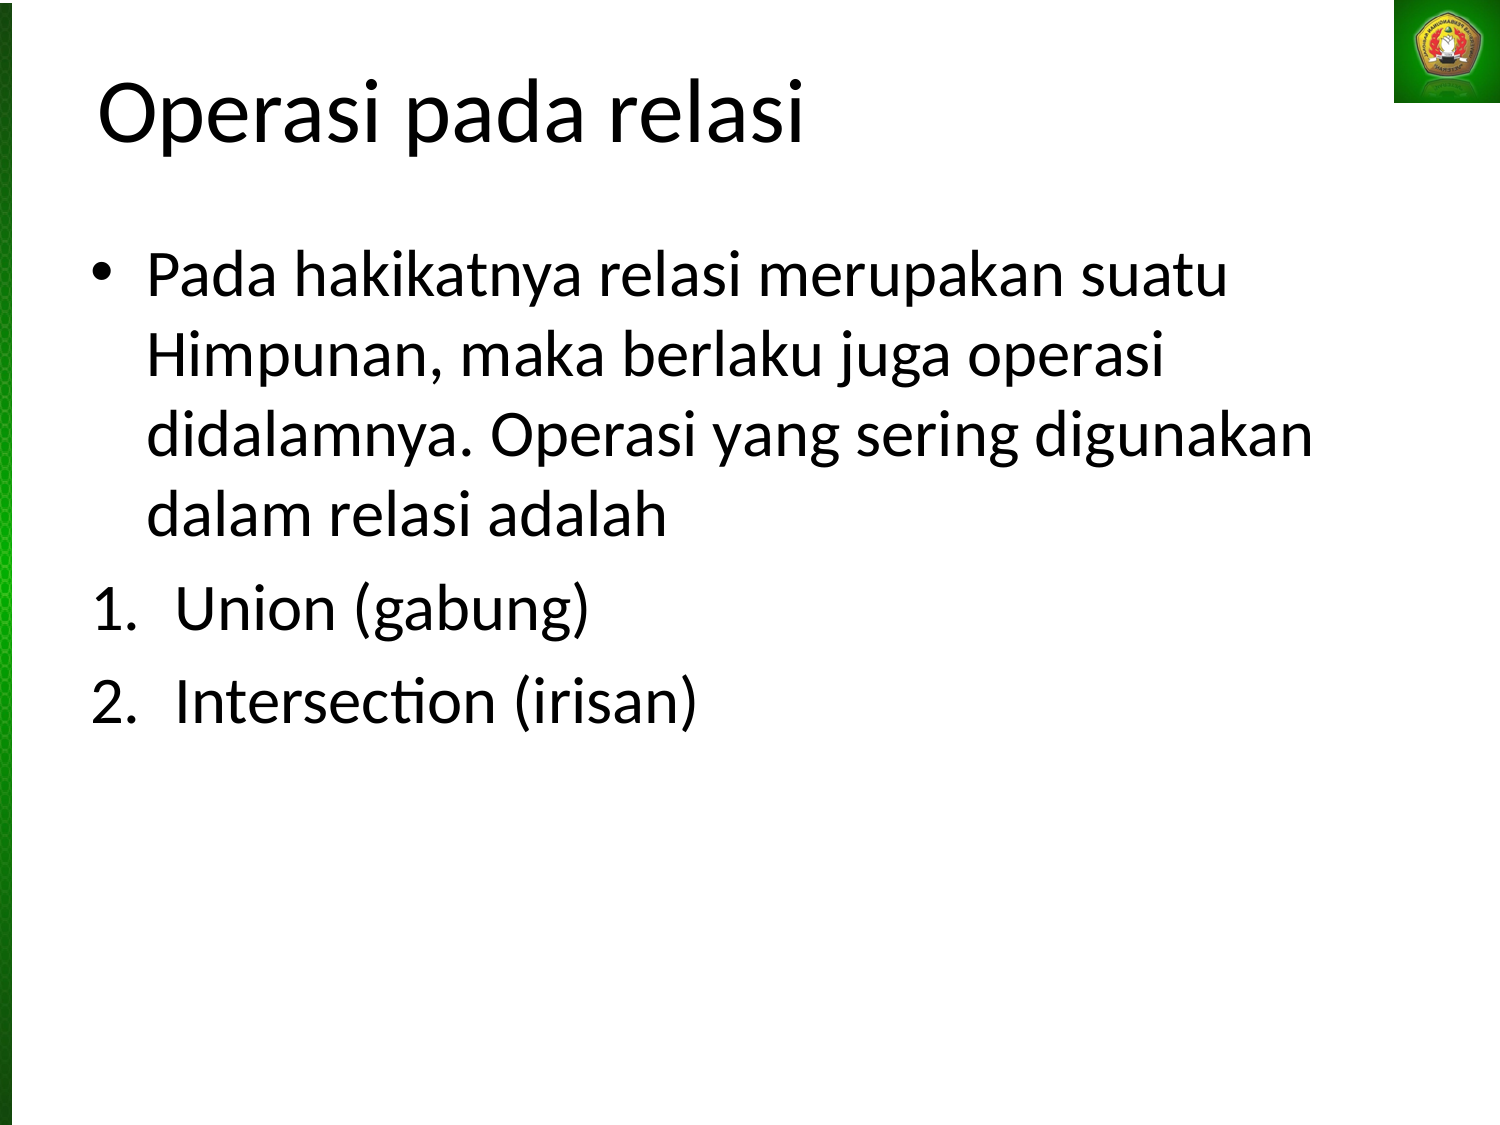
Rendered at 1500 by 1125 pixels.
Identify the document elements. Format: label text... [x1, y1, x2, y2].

picture [0, 3, 12, 1125]
title Operasi pada relasi [82, 11, 1432, 200]
picture [1394, 0, 1500, 103]
list Pada hakikatnya relasi merupakan suatu Himpunan, maka berlaku juga operasi didalamnya. Operasi yang sering digunakan dalam relasi adalah Union (gabung) Intersection (irisan) [75, 222, 1425, 1005]
